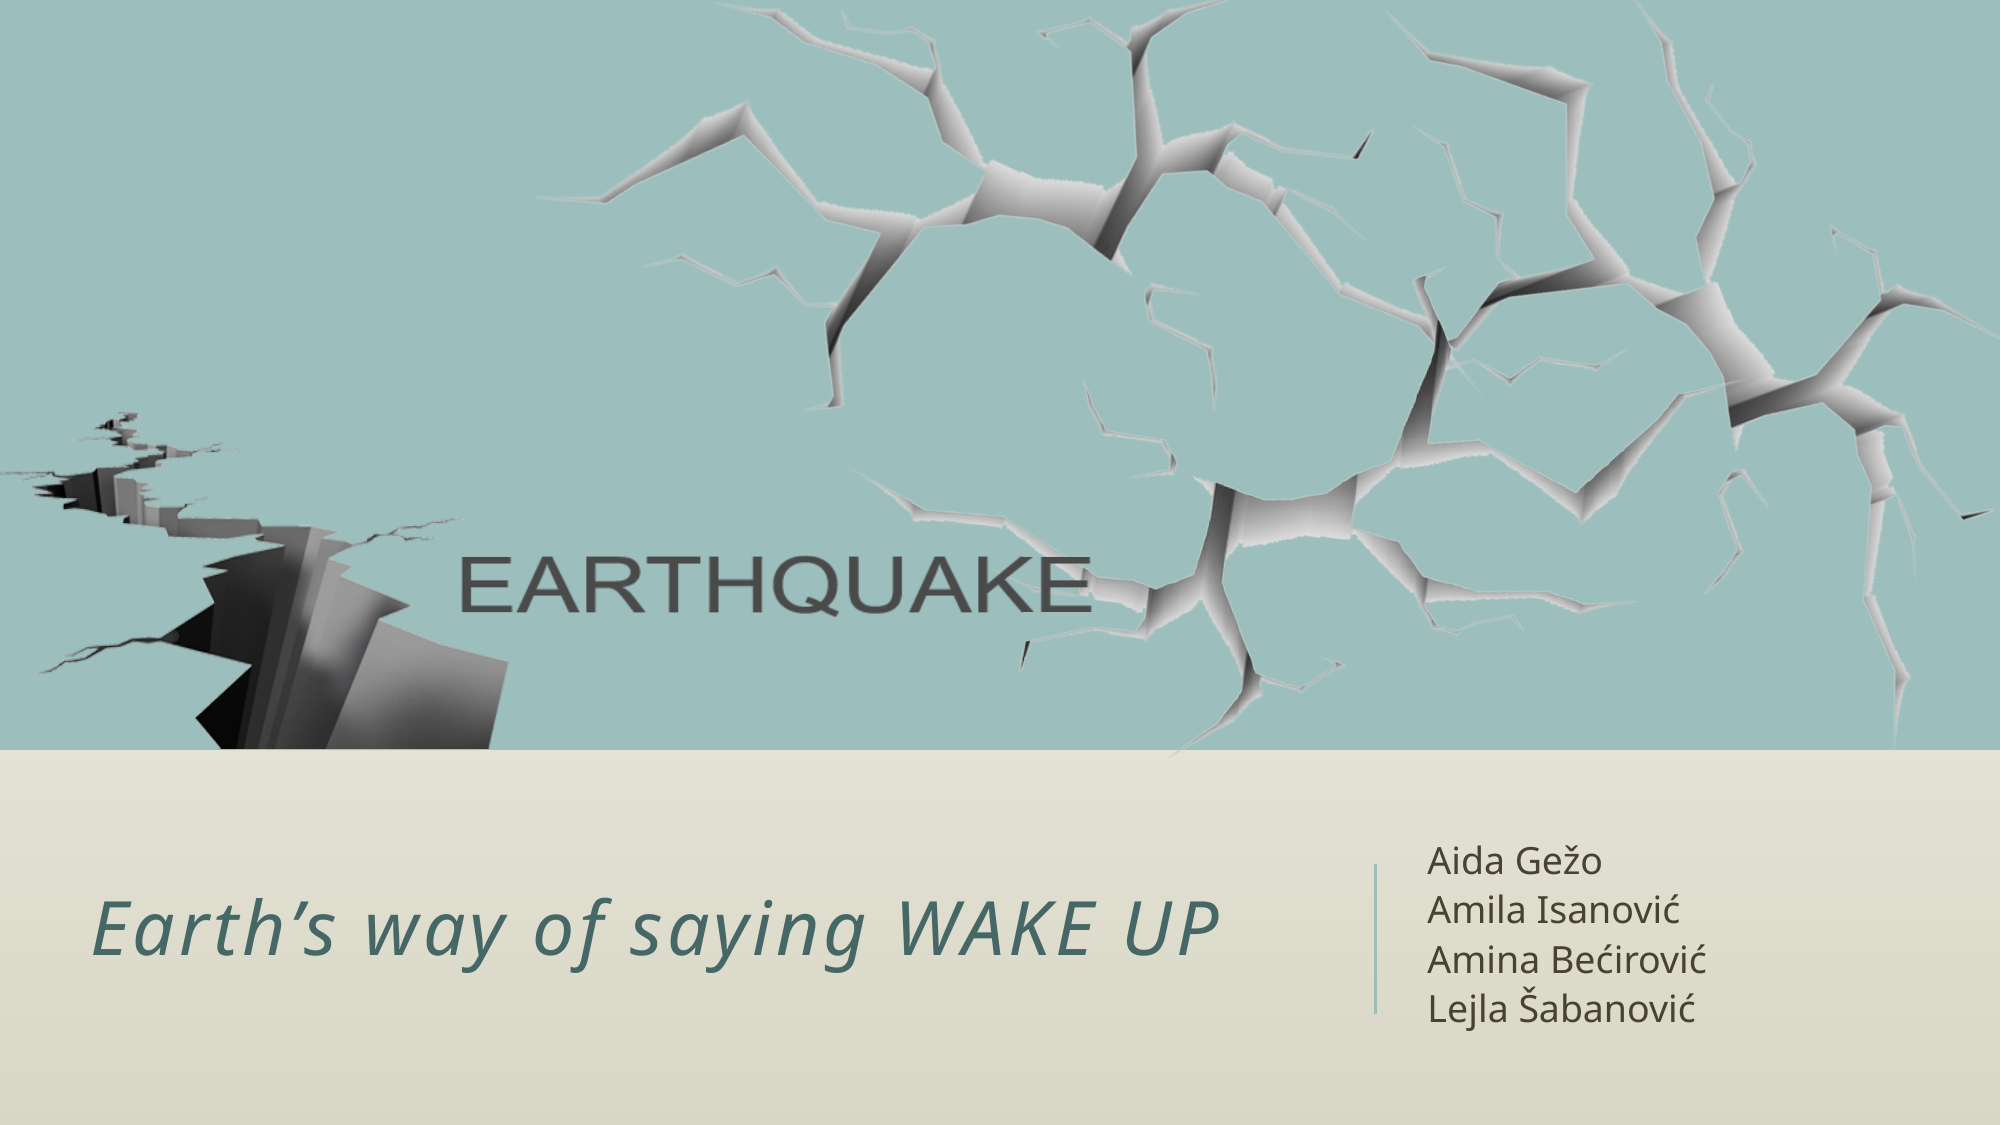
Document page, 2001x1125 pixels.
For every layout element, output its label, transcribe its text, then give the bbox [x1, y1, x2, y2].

picture [0, 0, 2000, 933]
title Earth’s way of saying WAKE UP [75, 813, 1350, 1054]
subtitle Aida Gežo Amila Isanović Amina Bećirović Lejla Šabanović [1412, 813, 1938, 1054]
